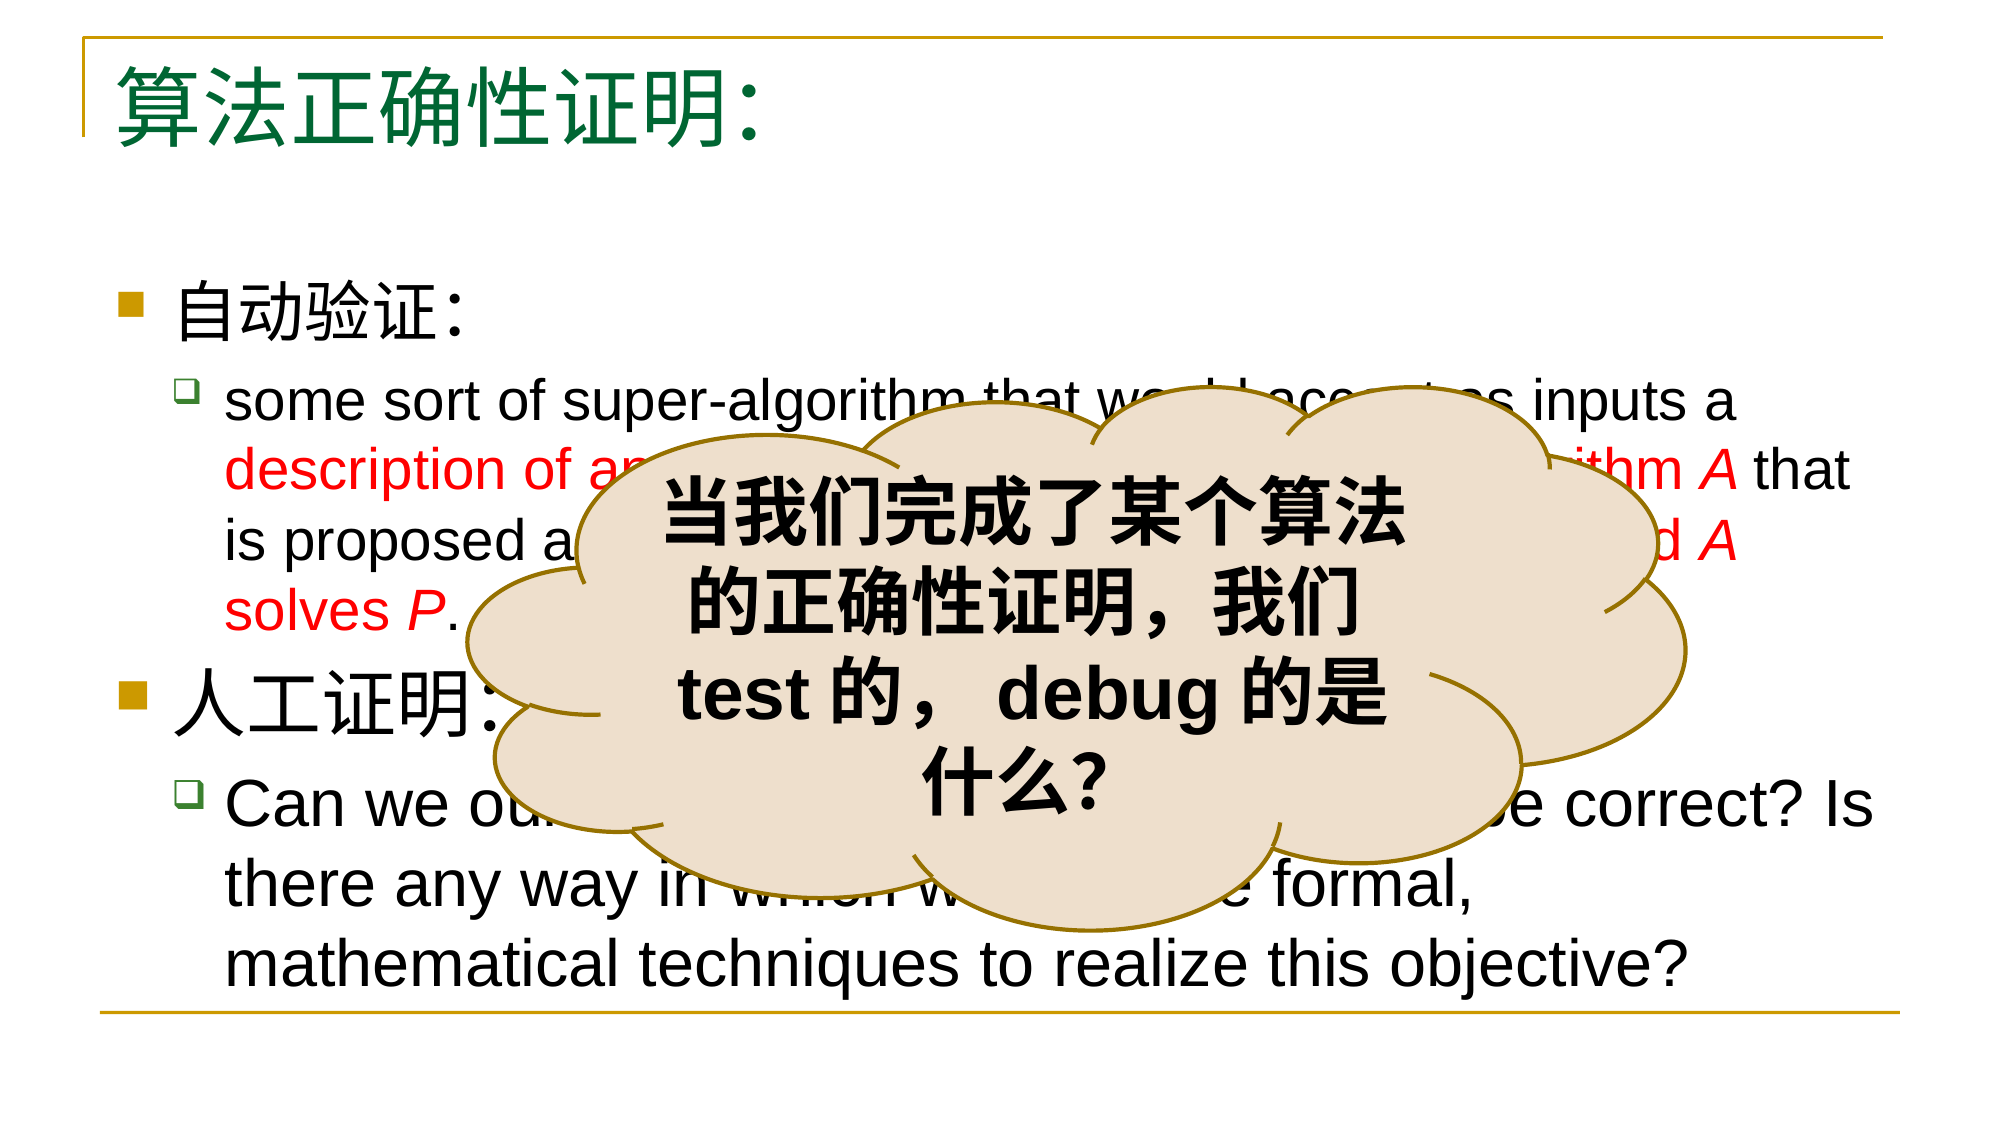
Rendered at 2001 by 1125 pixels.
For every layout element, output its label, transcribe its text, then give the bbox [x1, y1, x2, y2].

list 自动验证： some sort of super-algorithm that would accept as inputs a description of an algorithmic problem P and an algorithm A that is proposed as a solution, and would determine if indeed A solves P. 人工证明： Can we ourselves prove our algorithms to be correct? Is there any way in which we can use formal, mathematical techniques to realize this objective? [99, 262, 1900, 1006]
text_box 当我们完成了某个算法的正确性证明，我们test的，debug的是什么？ [465, 384, 1688, 933]
title 算法正确性证明： [99, 45, 1900, 233]
